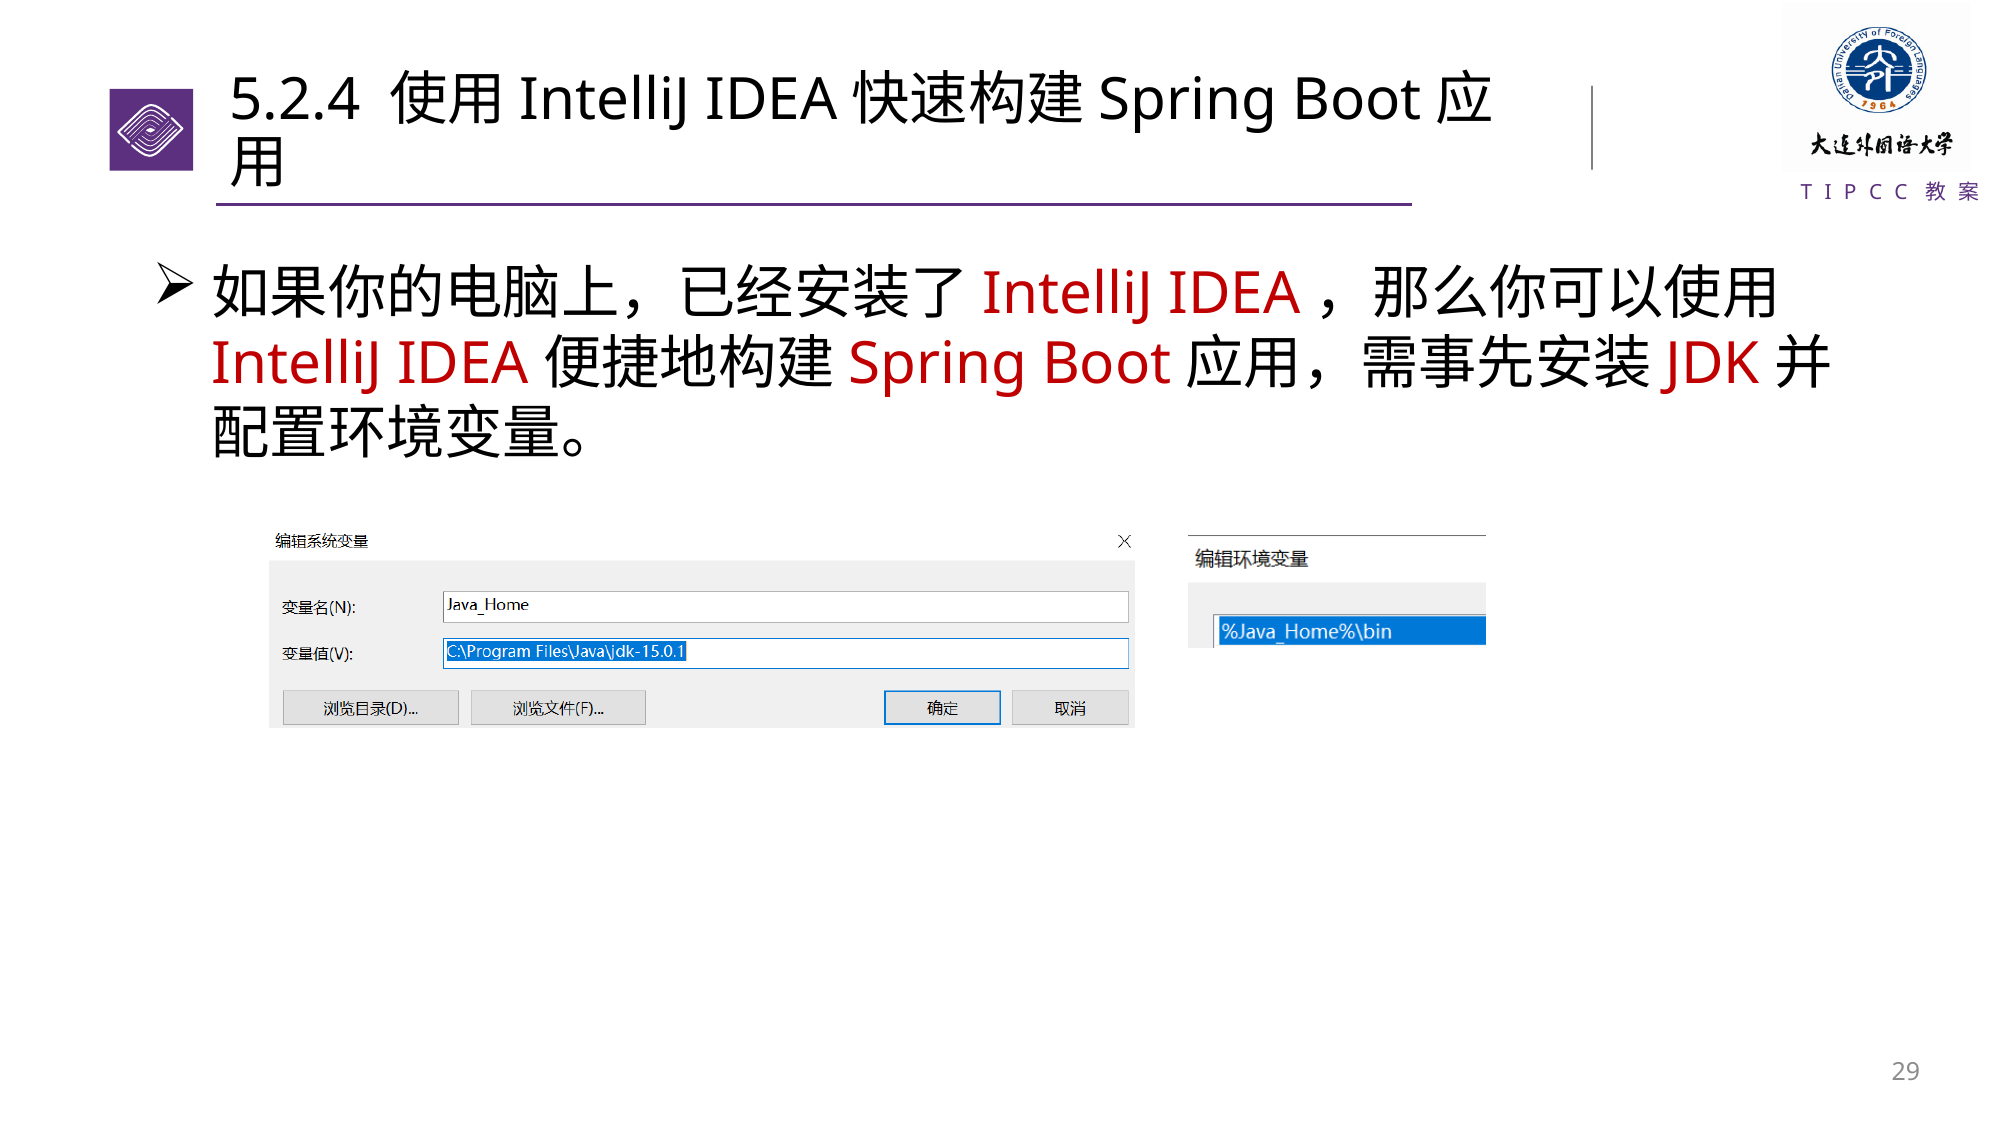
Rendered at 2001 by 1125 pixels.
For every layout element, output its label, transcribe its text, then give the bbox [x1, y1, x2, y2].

picture [269, 523, 1135, 728]
picture [1188, 535, 1486, 648]
list 如果你的电脑上，已经安装了IntelliJ IDEA，那么你可以使用IntelliJ IDEA便捷地构建Spring Boot应用，需事先安装JDK并配置环境变量。 [137, 247, 1863, 1001]
slide_number 28 [1485, 1042, 1936, 1103]
picture [1782, 2, 1971, 172]
title 5.2.4 使用IntelliJ IDEA快速构建Spring Boot应用 [214, 59, 1564, 205]
